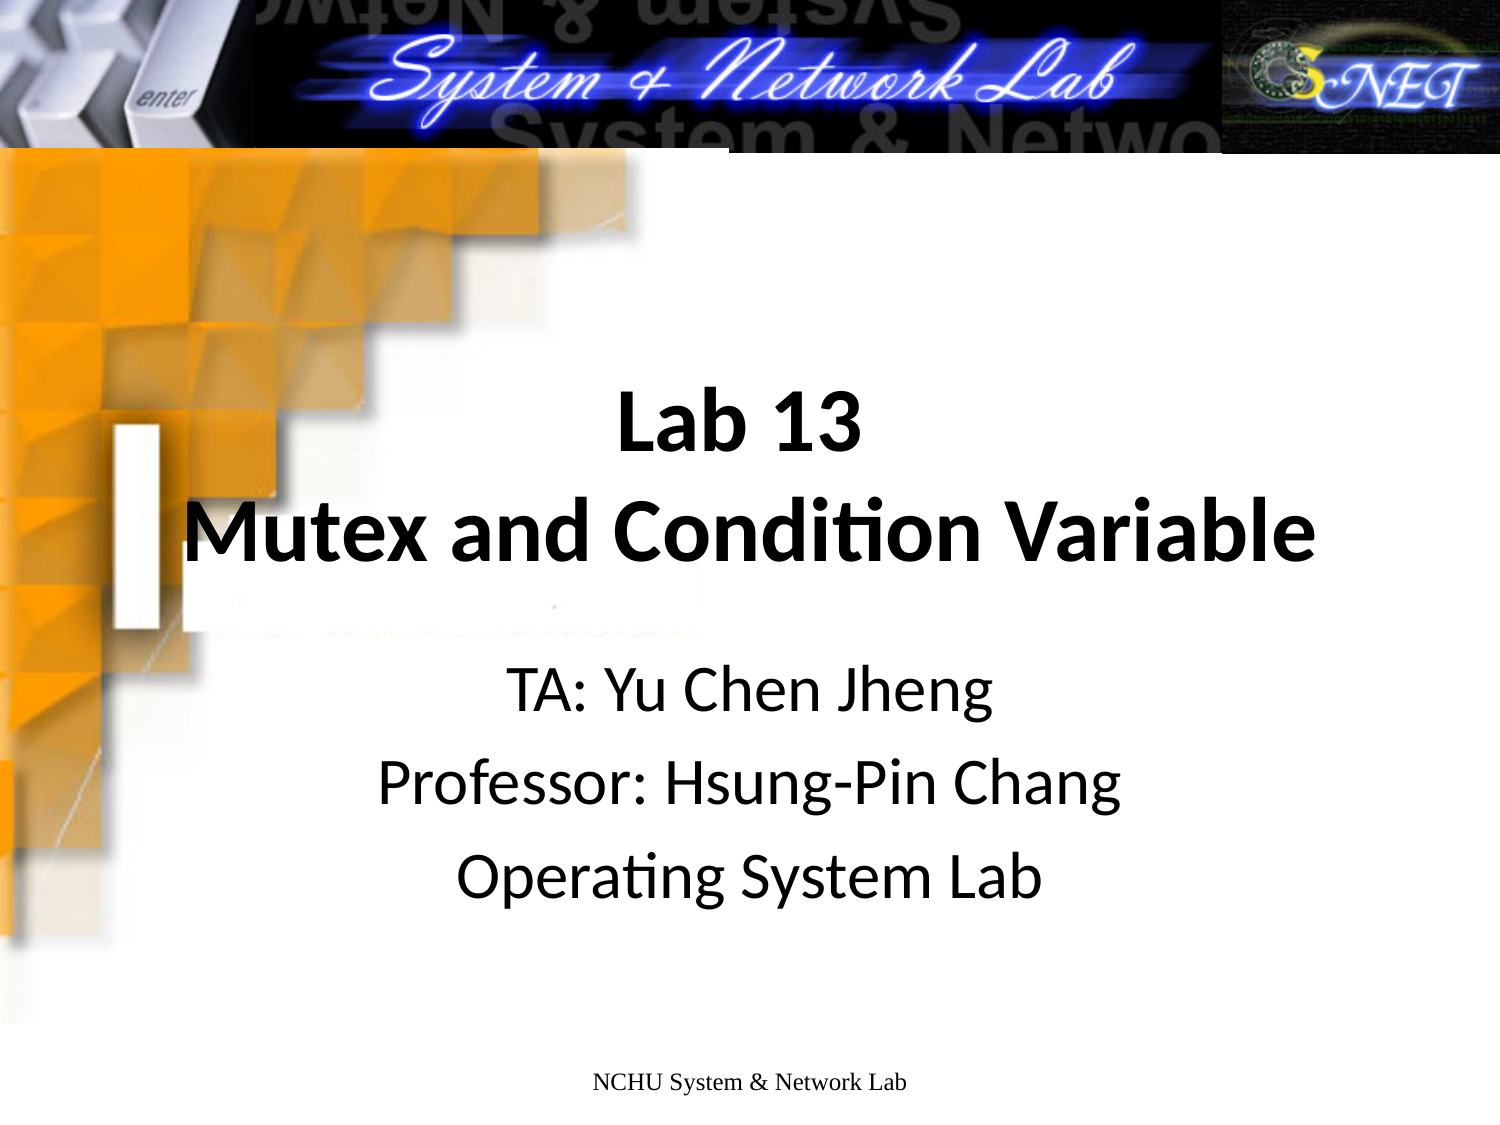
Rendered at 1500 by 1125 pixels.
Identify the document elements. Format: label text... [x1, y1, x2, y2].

picture [0, 0, 1500, 1024]
title Lab 13 Mutex and Condition Variable [112, 349, 1388, 591]
subtitle TA: Yu Chen Jheng Professor: Hsung-Pin Chang Operating System Lab [224, 637, 1276, 926]
